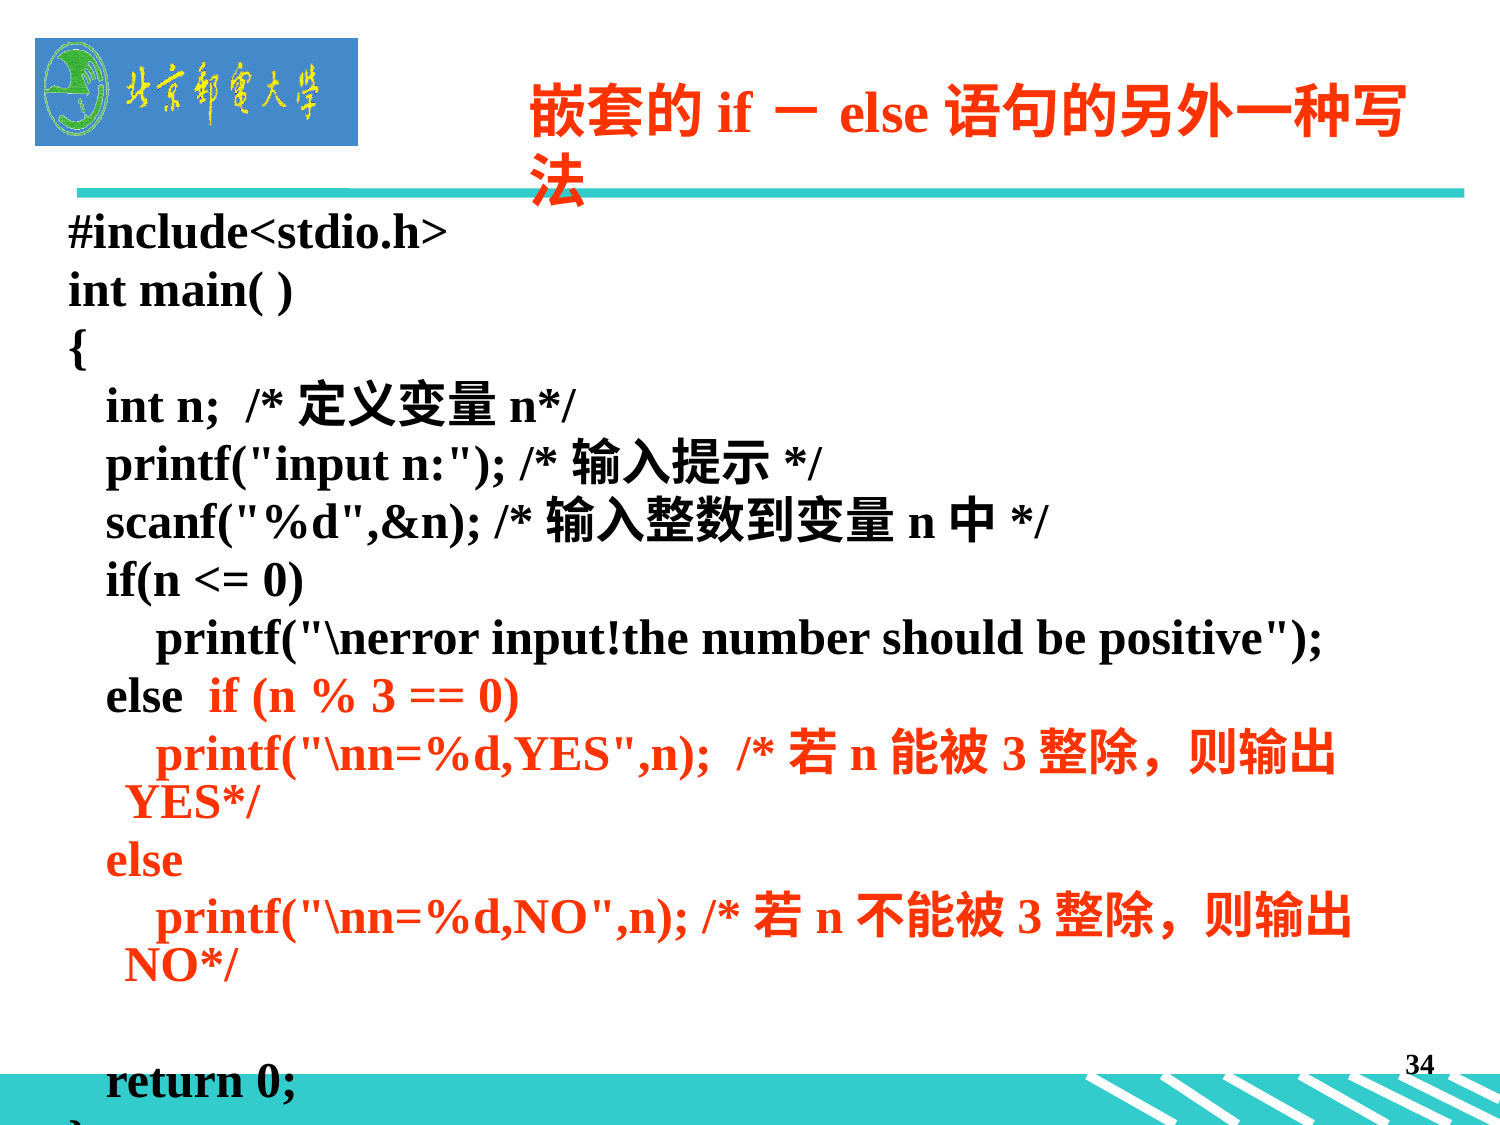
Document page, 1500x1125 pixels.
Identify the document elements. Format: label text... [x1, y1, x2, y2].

text_box 嵌套的if－else语句的另外一种写法 [513, 66, 1471, 221]
picture [34, 37, 358, 146]
list #include<stdio.h> int main( ) { int n; /*定义变量n*/ printf("input n:"); /*输入提示*/ scanf("%d",&n); /*输入整数到变量n中*/ if(n <= 0) printf("\nerror input!the number should be positive"); else if (n % 3 == 0) printf("\nn=%d,YES",n); /*若n能被3整除，则输出YES*/ else printf("\nn=%d,NO",n); /*若n不能被3整除，则输出NO*/ return 0; } [52, 202, 1471, 1113]
